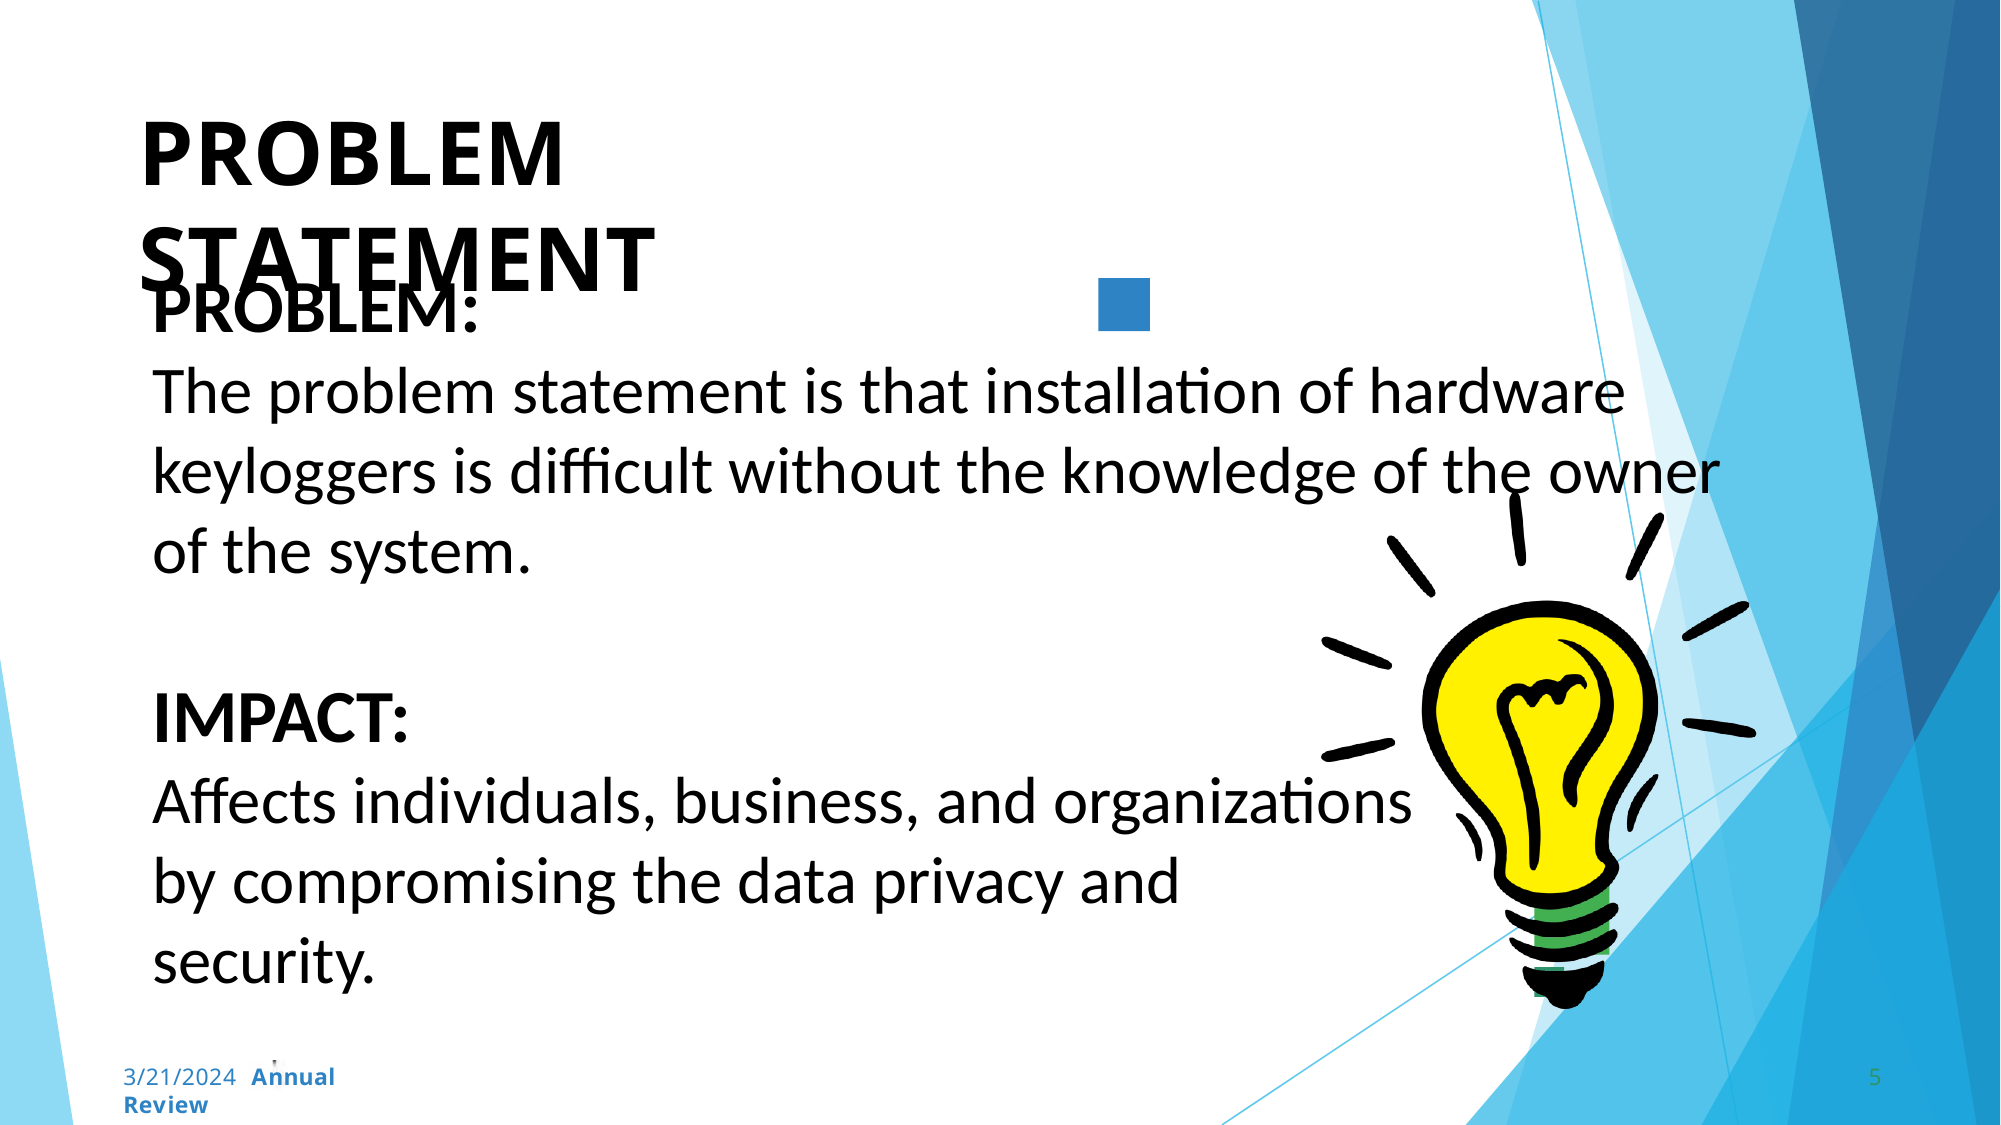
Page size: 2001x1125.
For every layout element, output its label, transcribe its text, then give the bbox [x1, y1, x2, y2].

slide_number 5 [1862, 1061, 1888, 1125]
picture [110, 1060, 463, 1094]
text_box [1310, 480, 1765, 1016]
text_box 3/21/2024 Annual Review [121, 1103, 417, 1118]
text_box PROBLEM: The problem statement is that installation of hardware keyloggers is difficult without the knowledge of the owner of the system. IMPACT: Affects individuals, business, and organizations by compromising the data privacy and security. [137, 249, 1890, 1005]
title PROBLEM STATEMENT [136, 94, 1062, 310]
